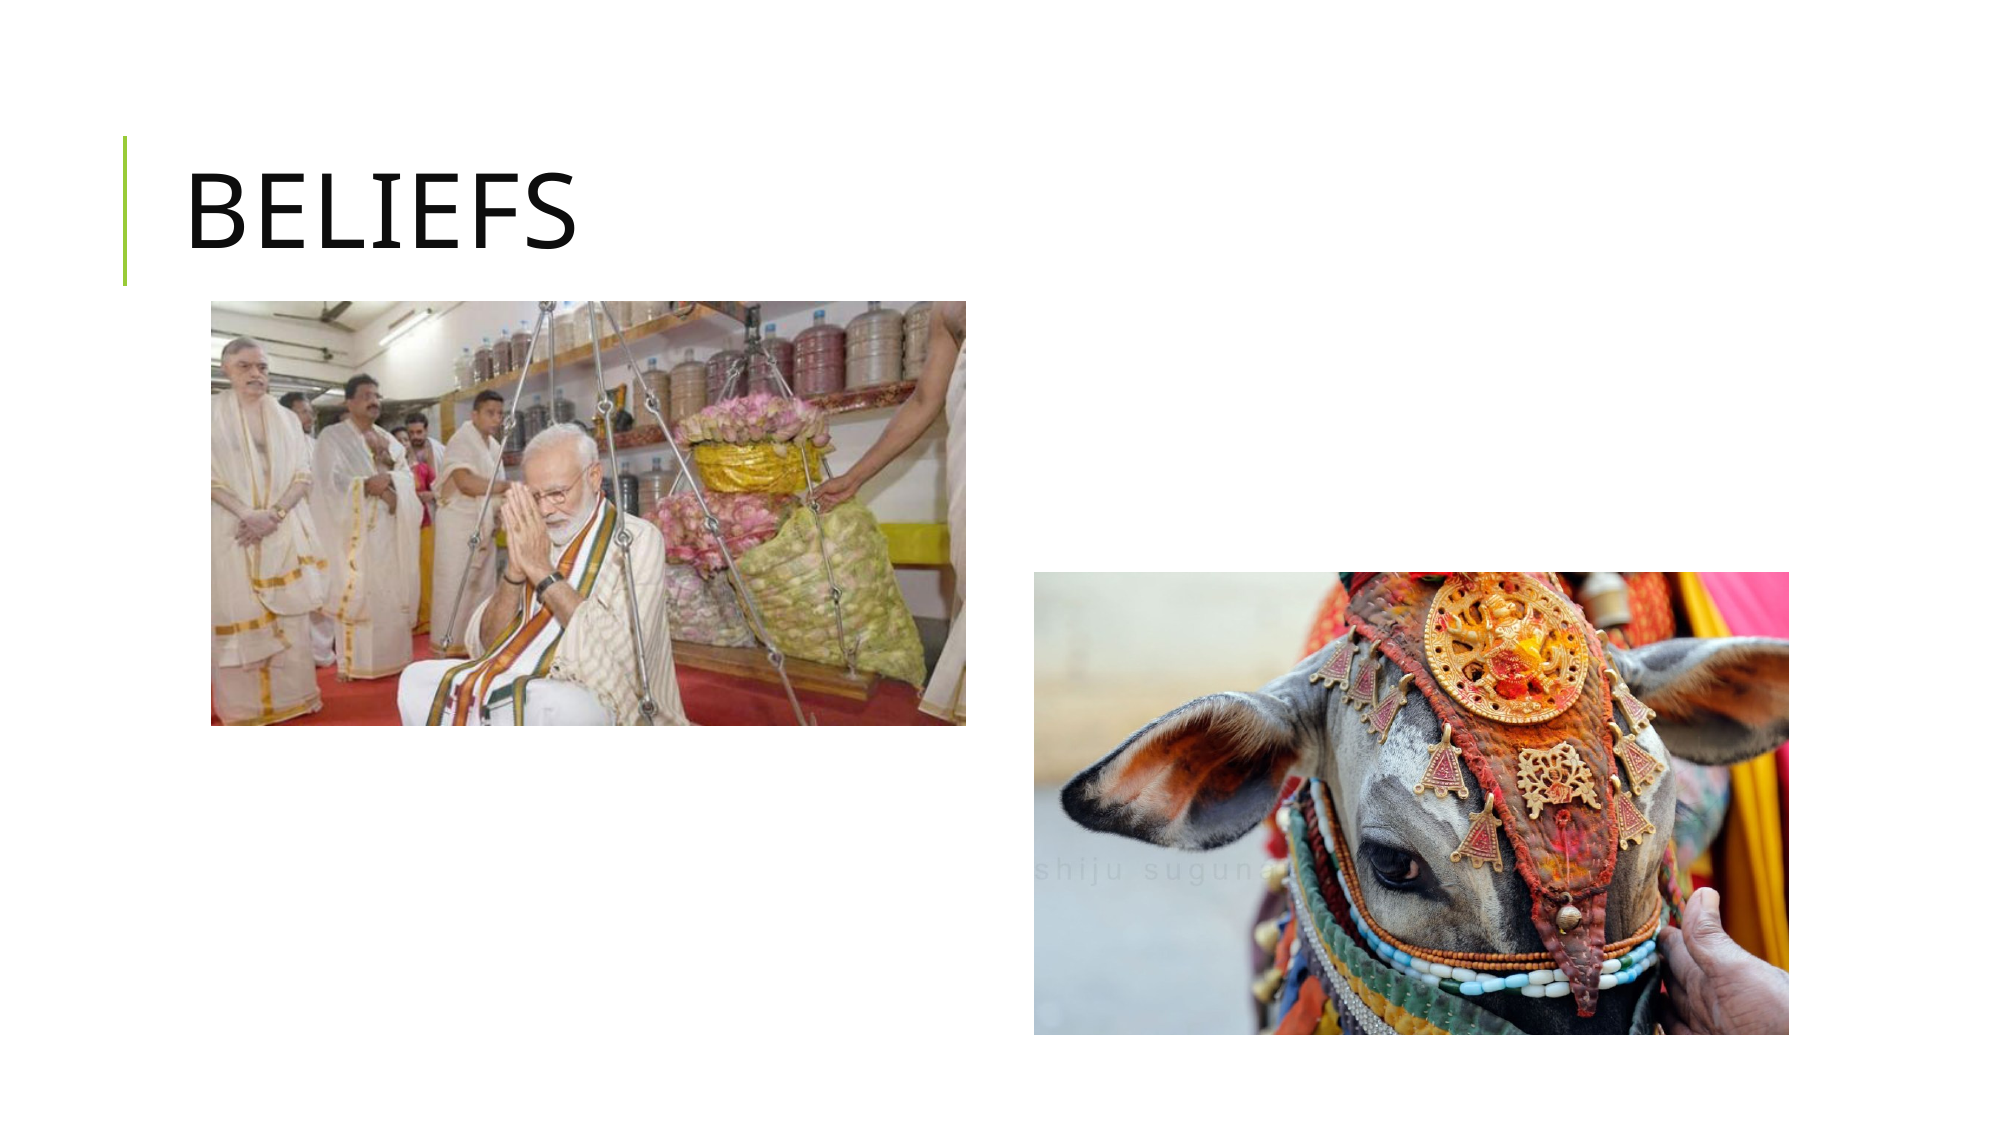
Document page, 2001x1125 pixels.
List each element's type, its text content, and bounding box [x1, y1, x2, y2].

title Beliefs [168, 96, 1763, 342]
picture [1034, 571, 1789, 1036]
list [210, 301, 966, 727]
